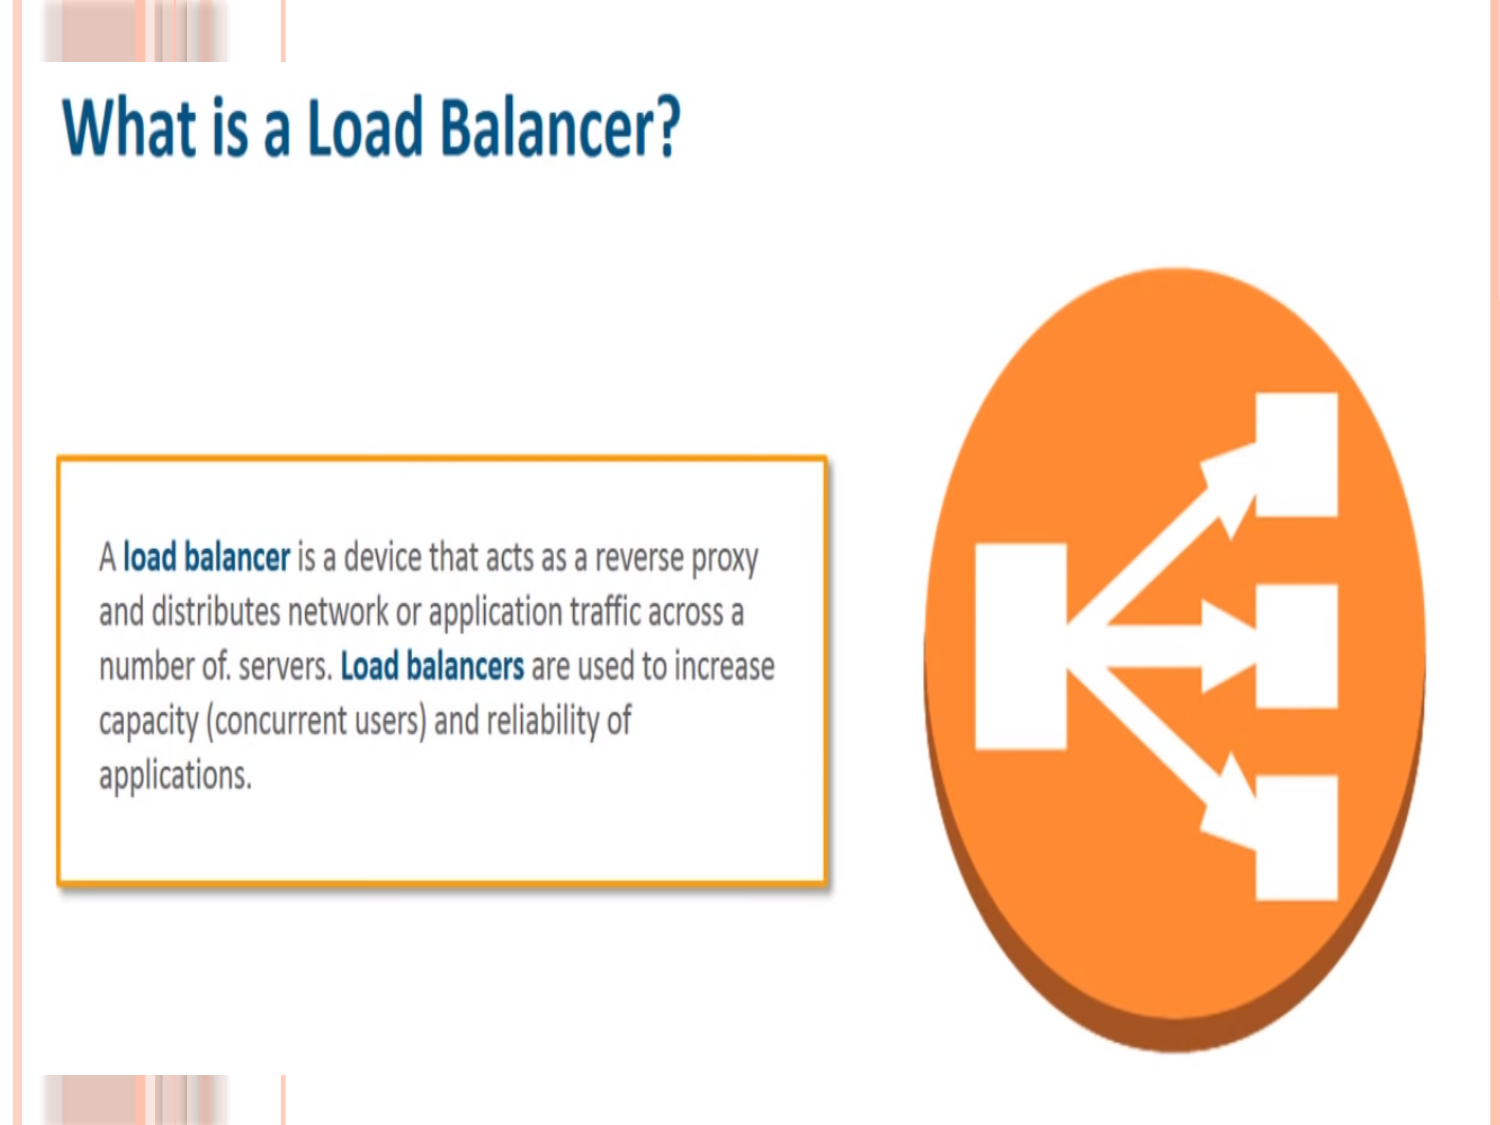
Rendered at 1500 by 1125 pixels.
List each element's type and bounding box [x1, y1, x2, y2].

picture [36, 61, 1451, 1076]
